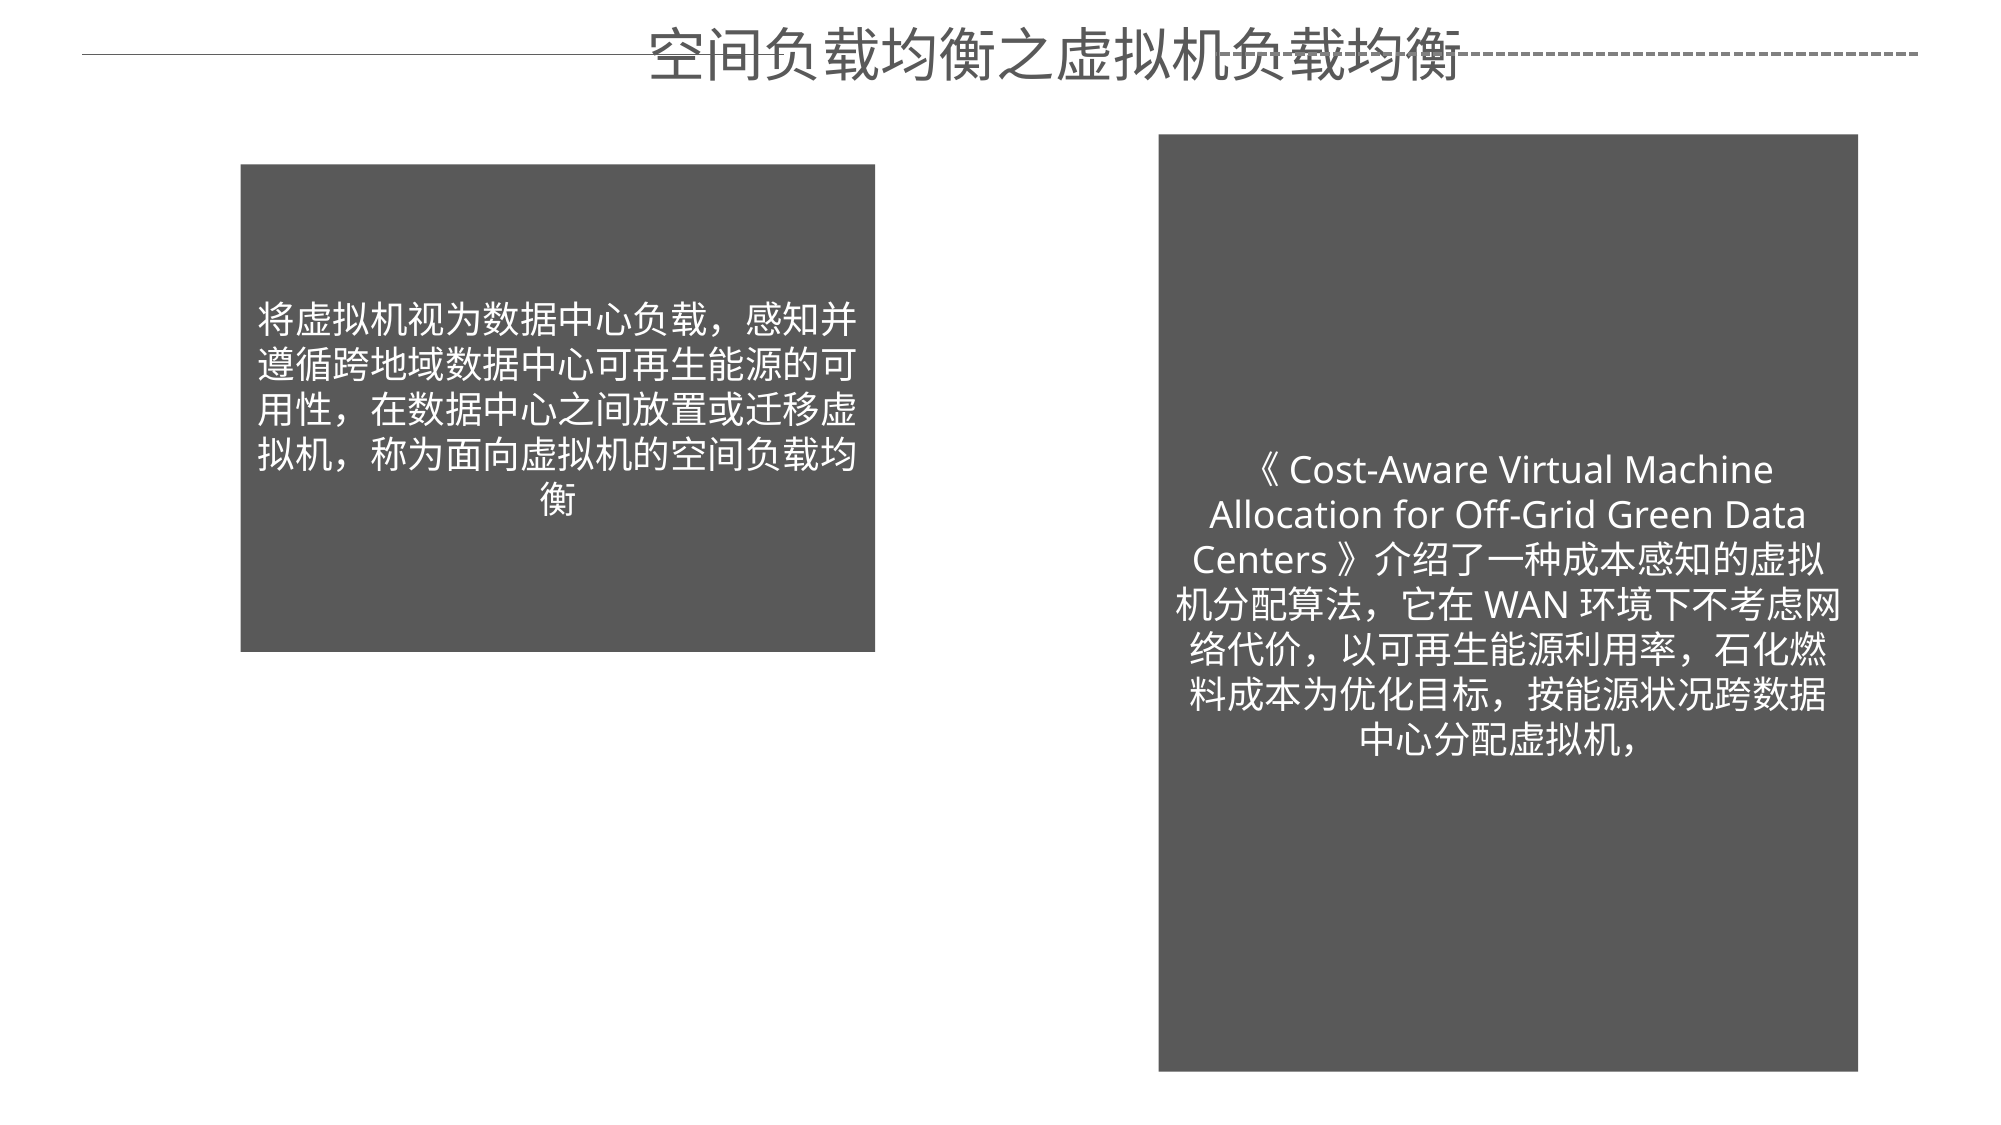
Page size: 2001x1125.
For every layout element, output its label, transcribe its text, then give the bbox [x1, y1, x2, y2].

text_box 《Cost-Aware Virtual Machine Allocation for Off-Grid Green Data Centers》介绍了一种成本感知的虚拟机分配算法，它在WAN环境下不考虑网络代价，以可再生能源利用率，石化燃料成本为优化目标，按能源状况跨数据中心分配虚拟机， [1158, 133, 1859, 1073]
text_box 将虚拟机视为数据中心负载，感知并遵循跨地域数据中心可再生能源的可用性，在数据中心之间放置或迁移虚拟机，称为面向虚拟机的空间负载均衡 [240, 163, 876, 653]
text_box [81, 11, 1919, 97]
